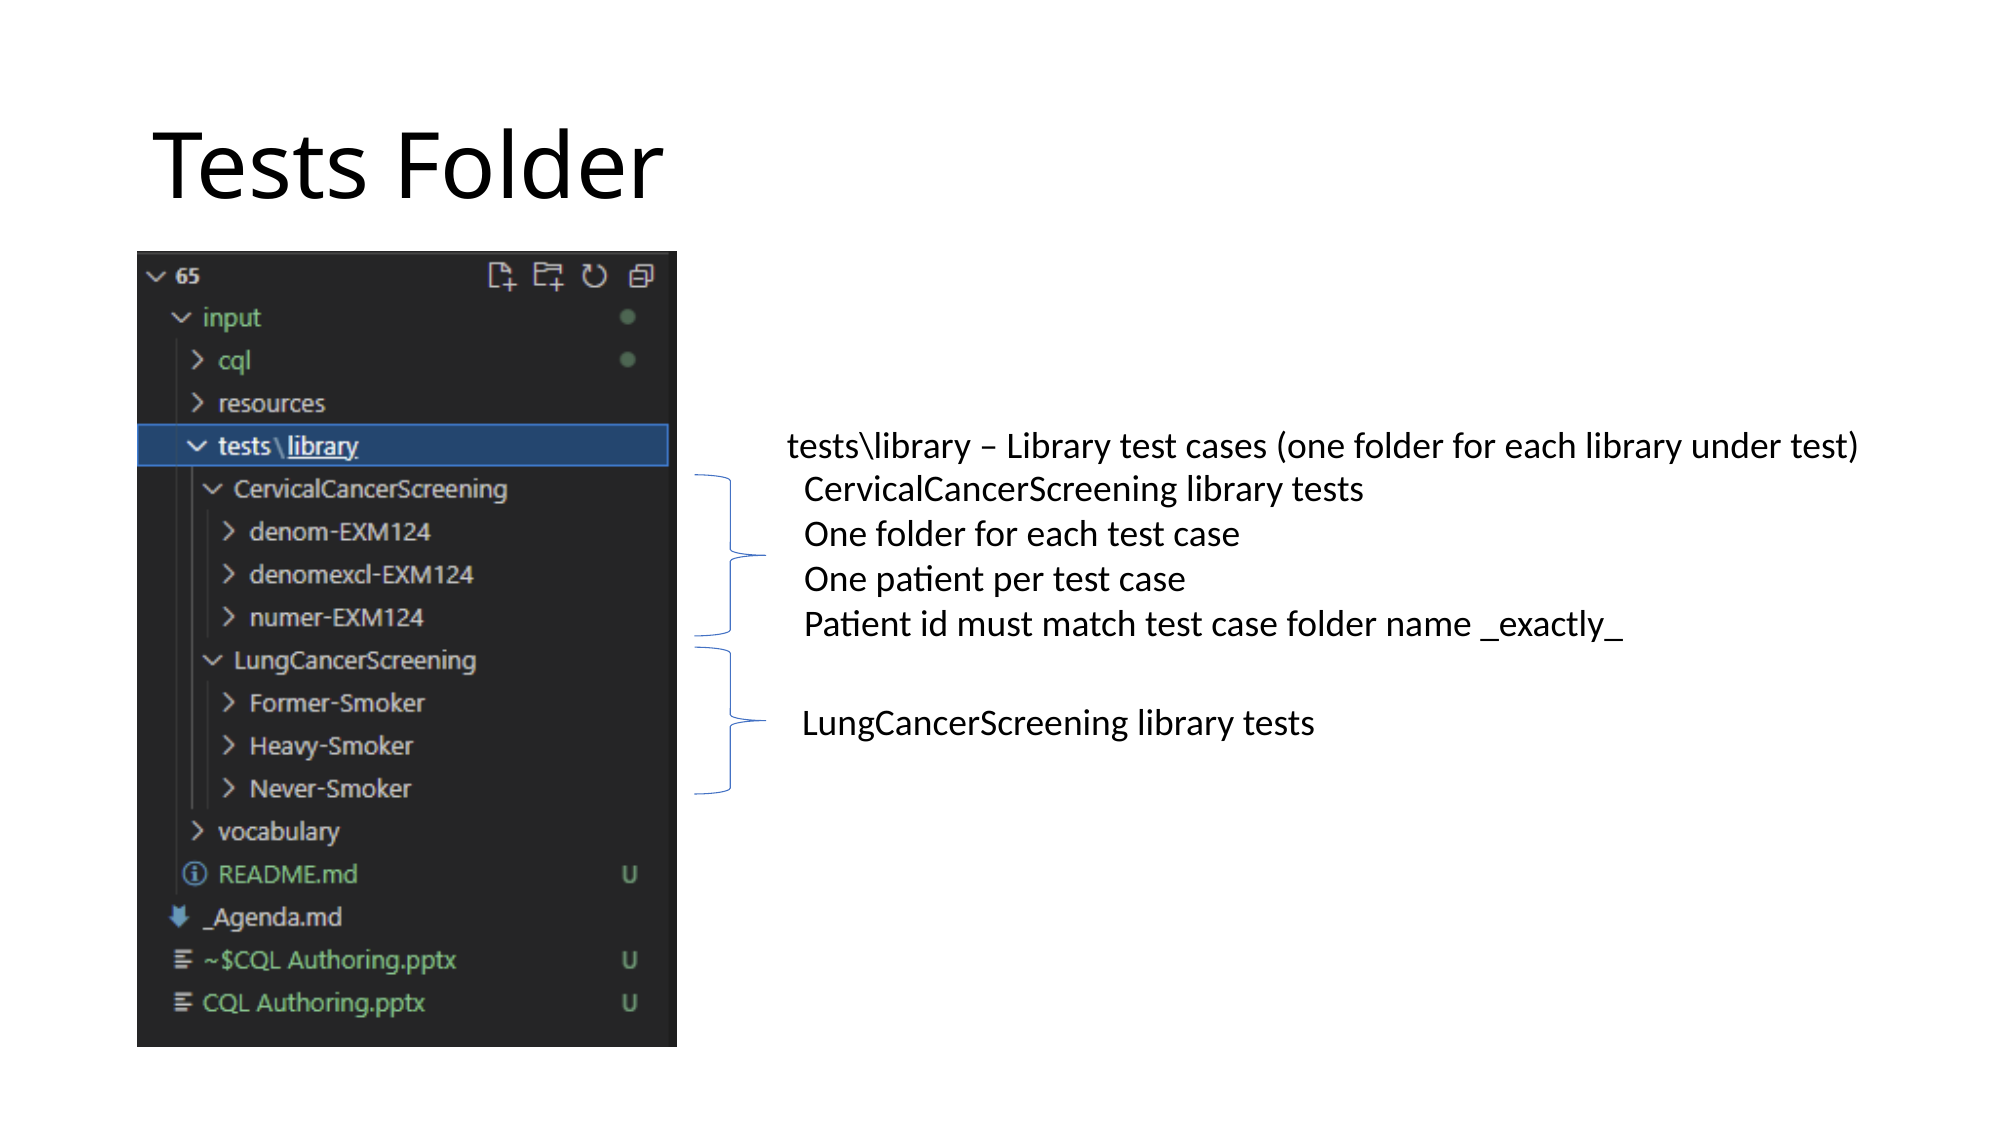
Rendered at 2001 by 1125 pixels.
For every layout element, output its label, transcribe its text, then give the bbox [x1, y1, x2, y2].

text_box tests\library – Library test cases (one folder for each library under test) [772, 414, 1876, 474]
title Tests Folder [137, 59, 1863, 278]
text_box [694, 474, 767, 637]
text_box [694, 646, 767, 795]
text_box CervicalCancerScreening library tests One folder for each test case One patient per test case Patient id must match test case folder name _exactly_ [789, 456, 1639, 652]
picture [137, 251, 677, 1047]
text_box LungCancerScreening library tests [787, 690, 1331, 751]
